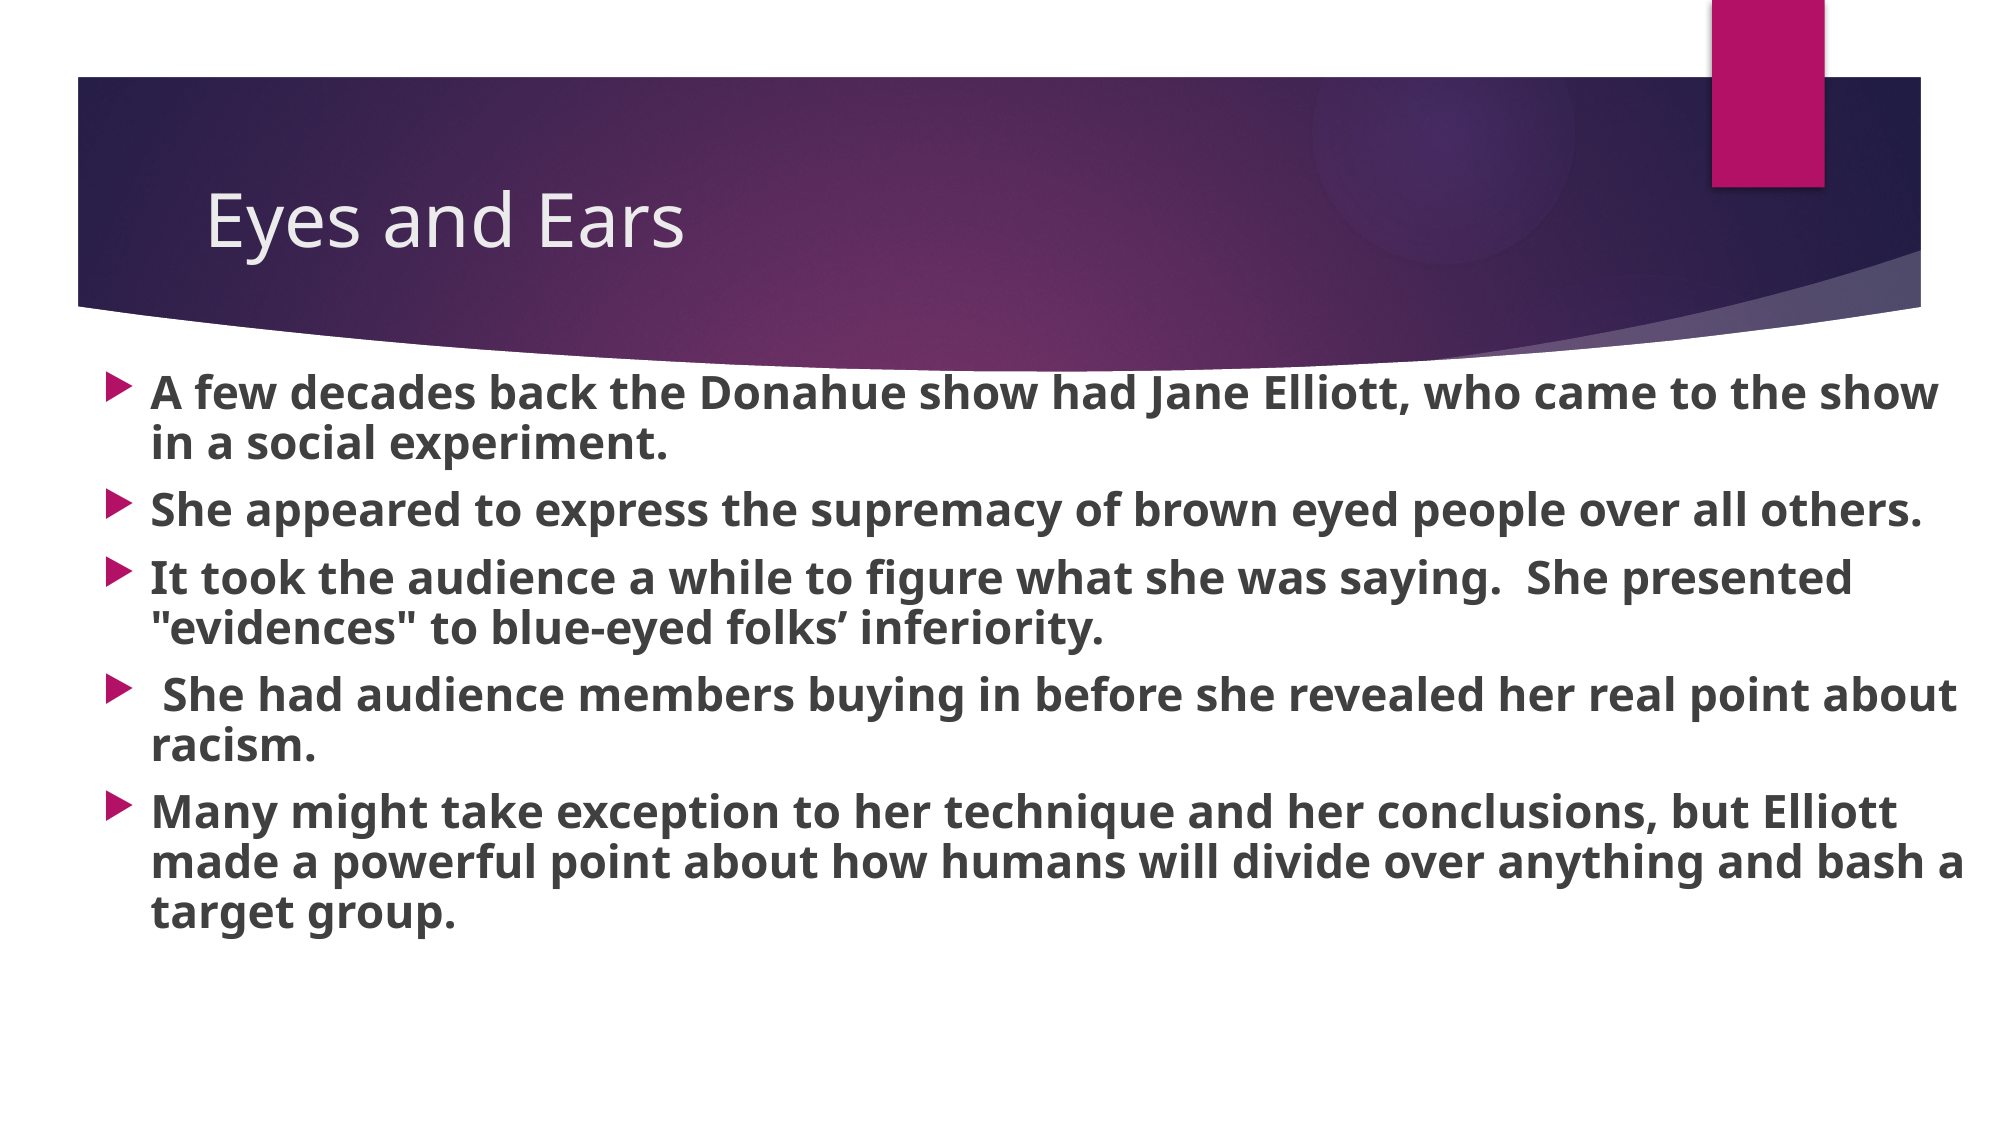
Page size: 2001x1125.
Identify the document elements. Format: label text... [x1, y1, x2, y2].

title Eyes and Ears [189, 159, 1627, 276]
list A few decades back the Donahue show had Jane Elliott, who came to the show in a social experiment. She appeared to express the supremacy of brown eyed people over all others. It took the audience a while to figure what she was saying. She presented "evidences" to blue-eyed folks’ inferiority. She had audience members buying in before she revealed her real point about racism. Many might take exception to her technique and her conclusions, but Elliott made a powerful point about how humans will divide over anything and bash a target group. [87, 361, 2000, 983]
